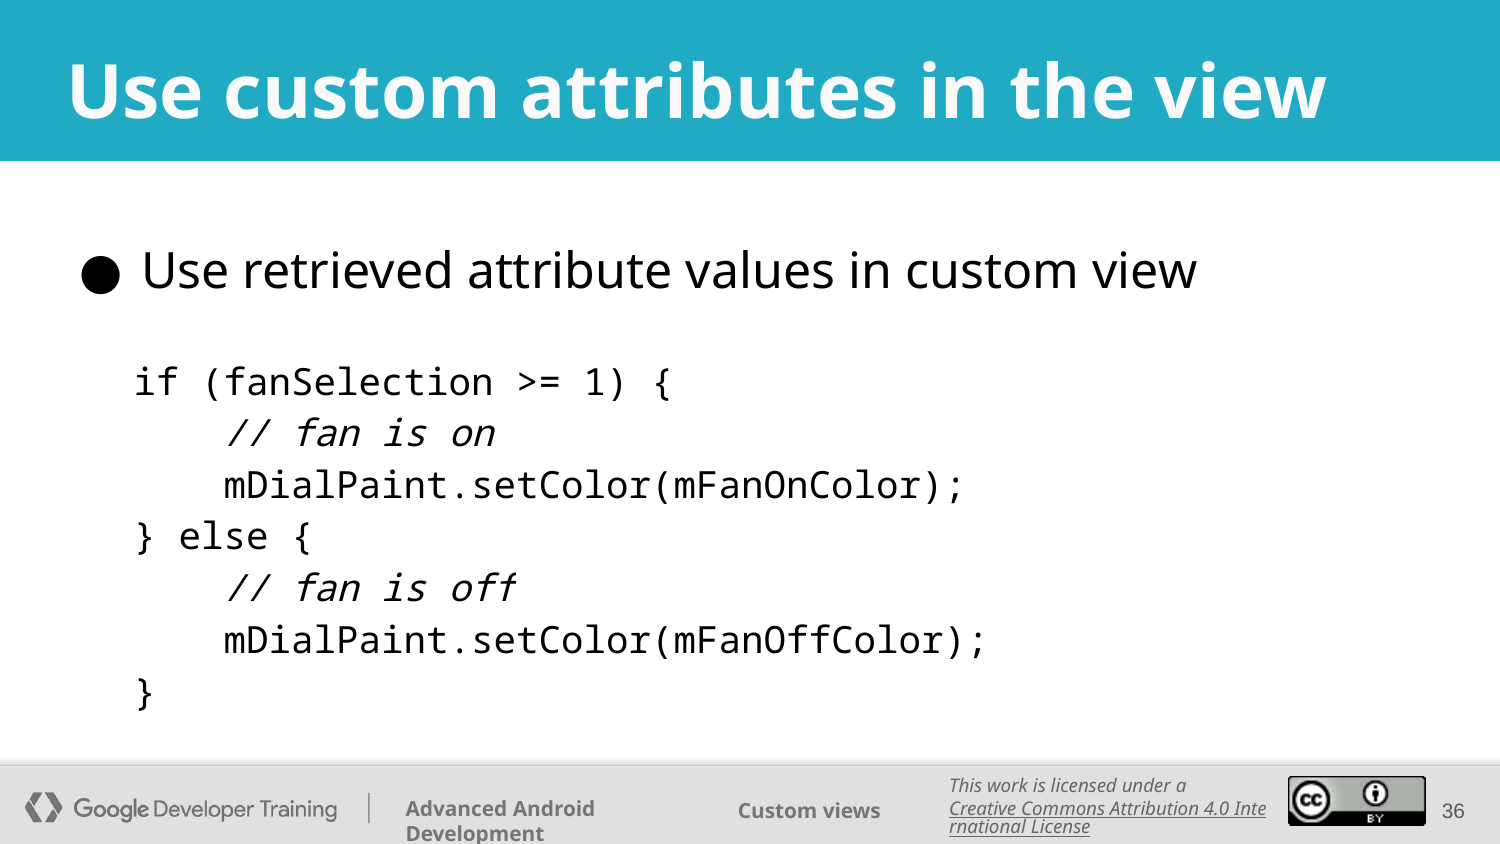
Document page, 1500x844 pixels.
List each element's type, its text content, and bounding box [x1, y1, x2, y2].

list Use retrieved attribute values in custom view if (fanSelection >= 1) { // fan is on mDialPaint.setColor(mFanOnColor); } else { // fan is off mDialPaint.setColor(mFanOffColor); } [51, 214, 1449, 737]
picture [0, 161, 1500, 844]
slide_number ‹#› [1389, 777, 1480, 842]
title Use custom attributes in the view [51, 28, 1449, 122]
